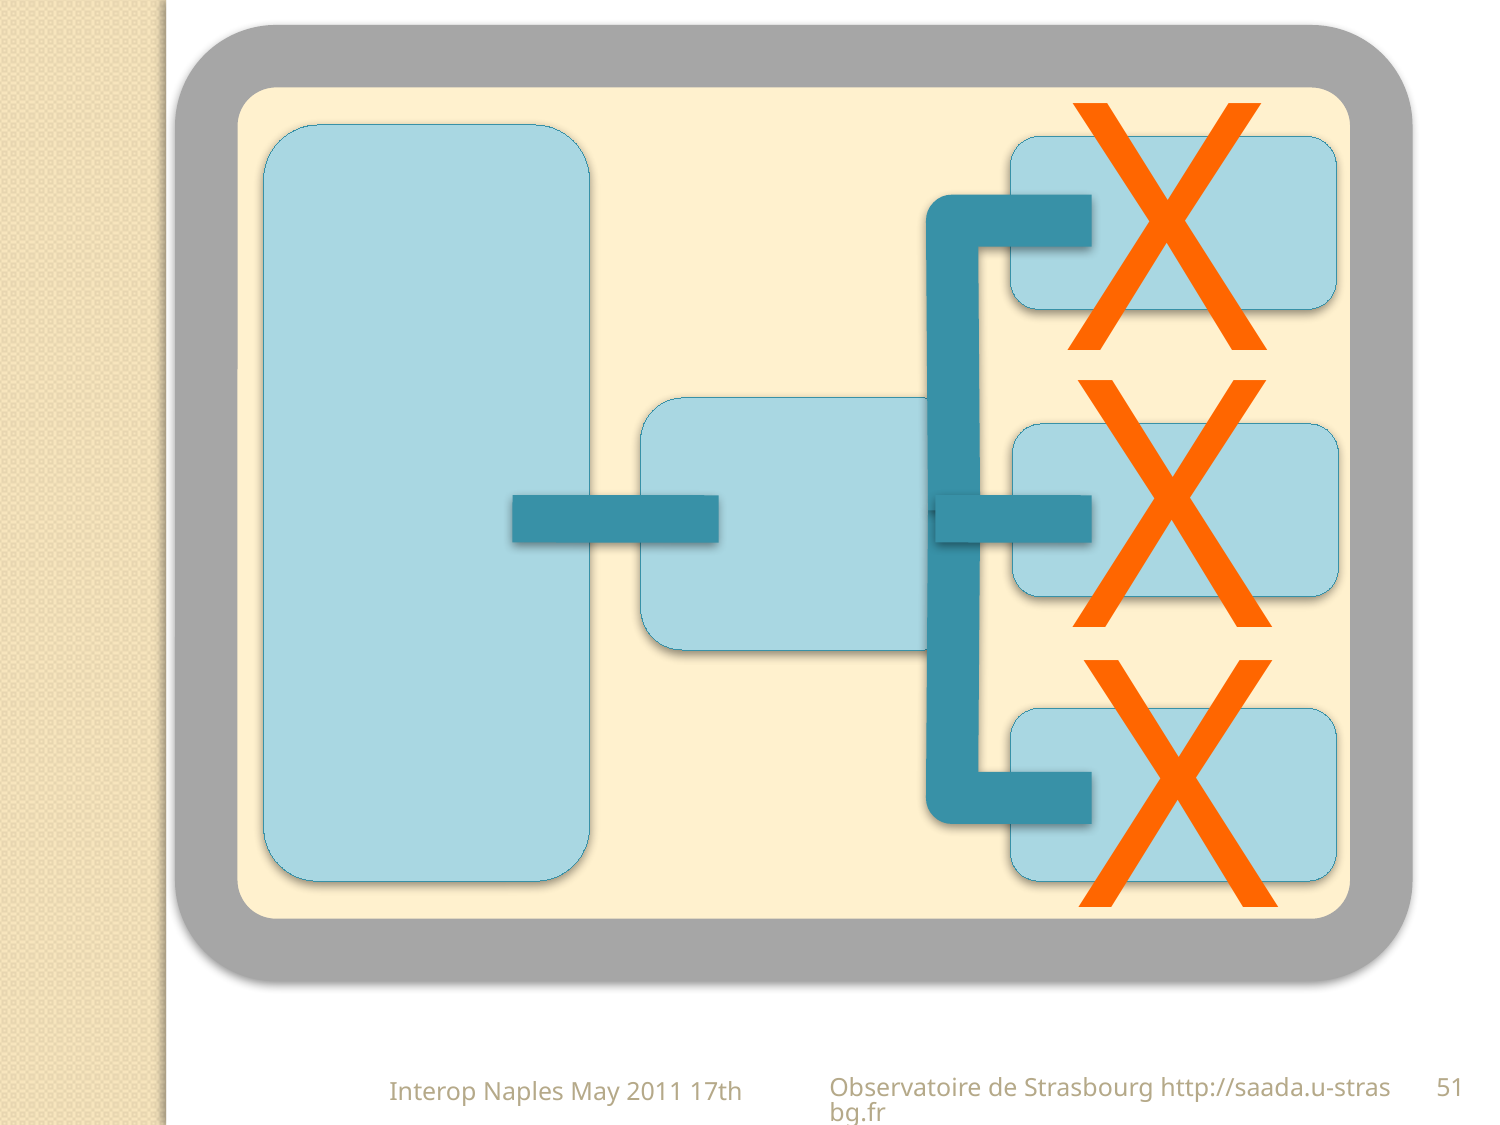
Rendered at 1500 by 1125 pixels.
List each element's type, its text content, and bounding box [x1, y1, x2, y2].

footer Observatoire de Strasbourg http://saada.u-strasbg.fr [814, 1034, 1413, 1113]
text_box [206, 0, 1399, 989]
slide_number 51 [1413, 1034, 1488, 1113]
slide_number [338, 1034, 765, 1113]
